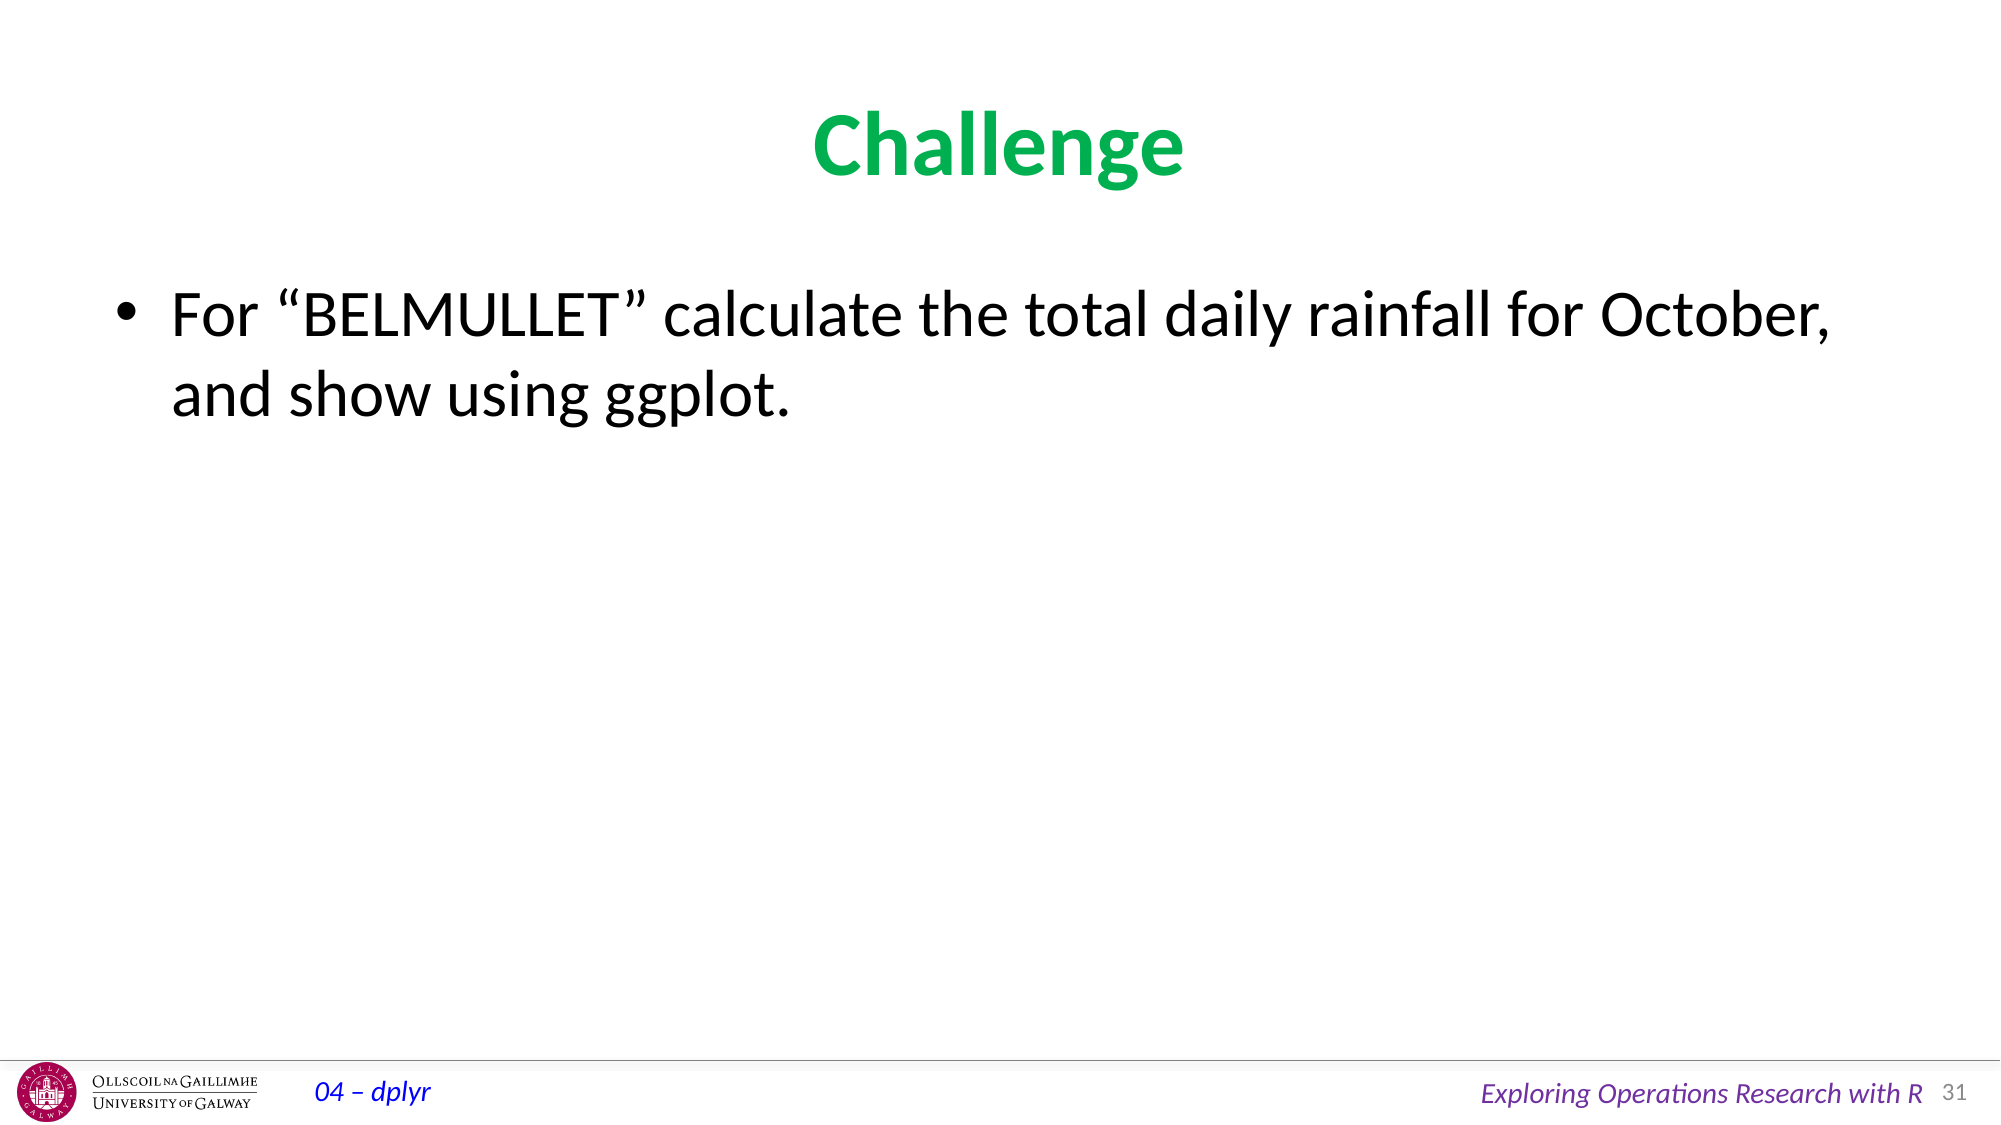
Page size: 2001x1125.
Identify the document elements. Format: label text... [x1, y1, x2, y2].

slide_number 31 [1899, 1060, 1983, 1120]
list For “BELMULLET” calculate the total daily rainfall for October, and show using ggplot. [99, 262, 1900, 1005]
title Challenge [99, 45, 1900, 233]
picture [17, 1062, 257, 1122]
